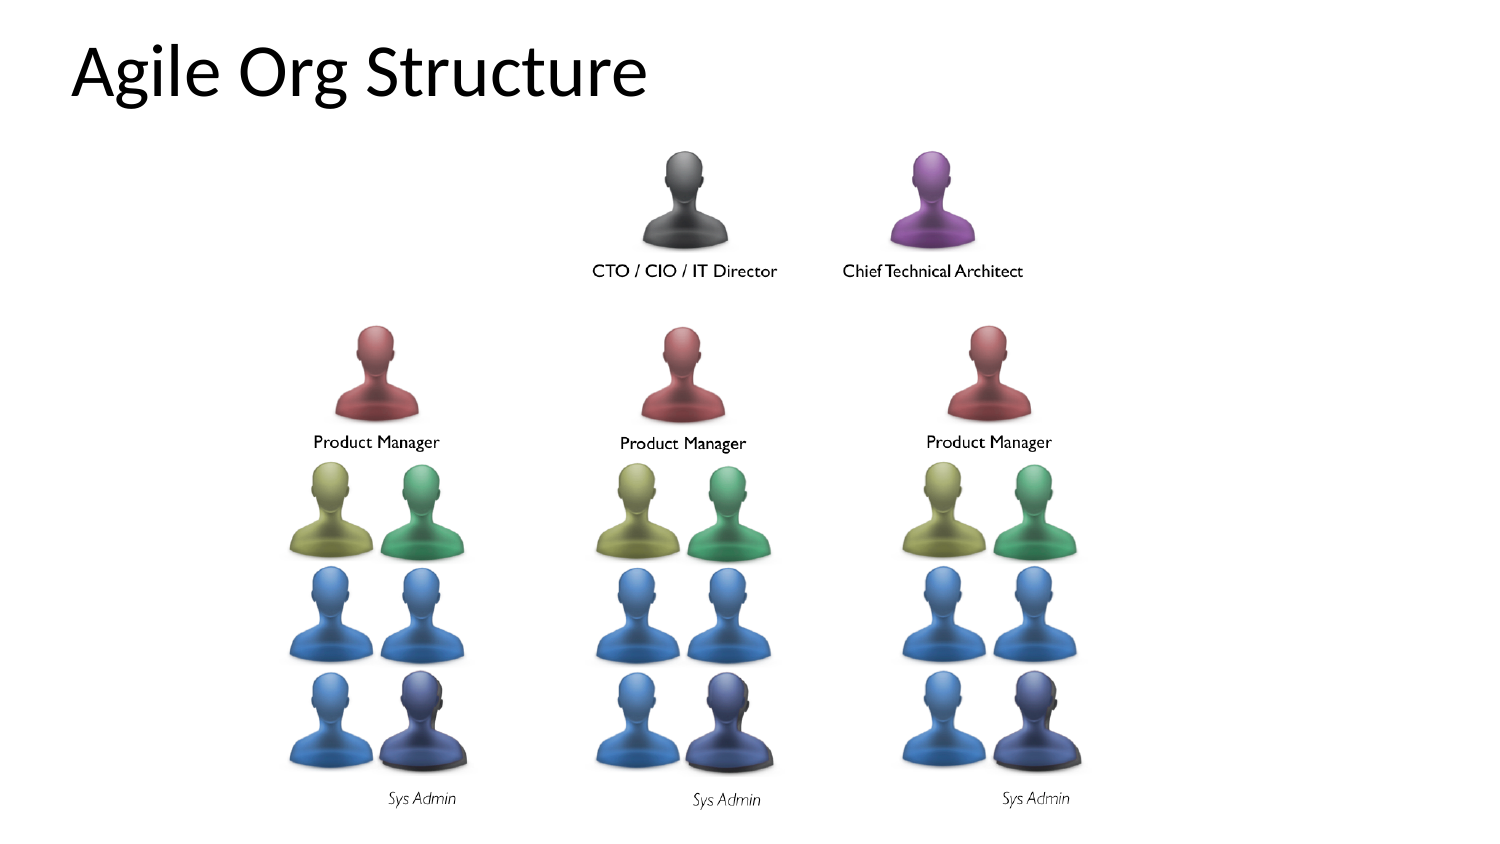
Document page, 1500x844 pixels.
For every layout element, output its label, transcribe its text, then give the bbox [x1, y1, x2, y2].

picture [279, 145, 1092, 820]
text_box Agile Org Structure [56, 13, 1407, 155]
